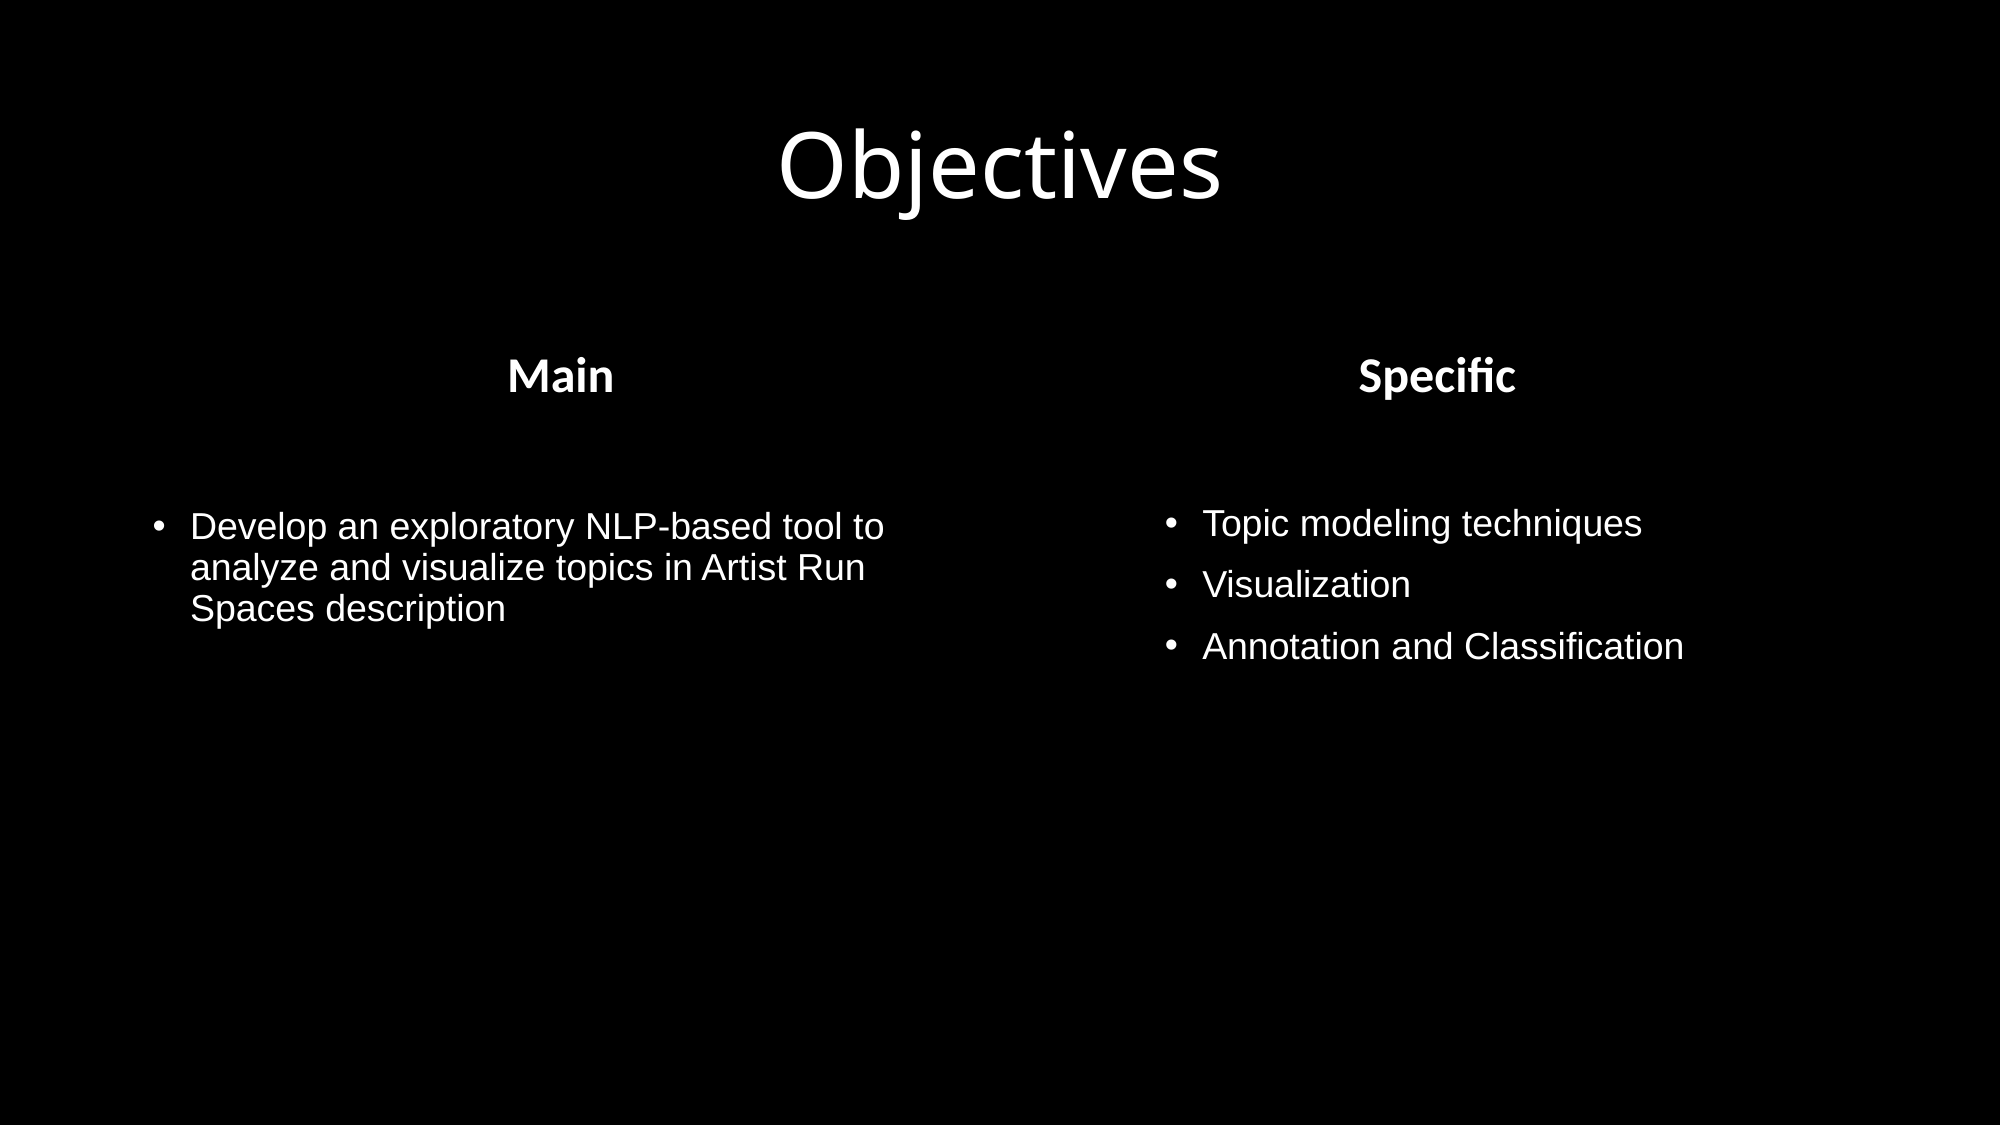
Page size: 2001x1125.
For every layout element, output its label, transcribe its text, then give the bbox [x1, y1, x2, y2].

list Develop an exploratory NLP-based tool to analyze and visualize topics in Artist Run Spaces description [137, 500, 984, 1105]
list Main [137, 275, 984, 411]
title Objectives [137, 59, 1863, 278]
list Specific [1012, 275, 1863, 411]
list Topic modeling techniques Visualization Annotation and Classification [1149, 496, 2000, 1102]
